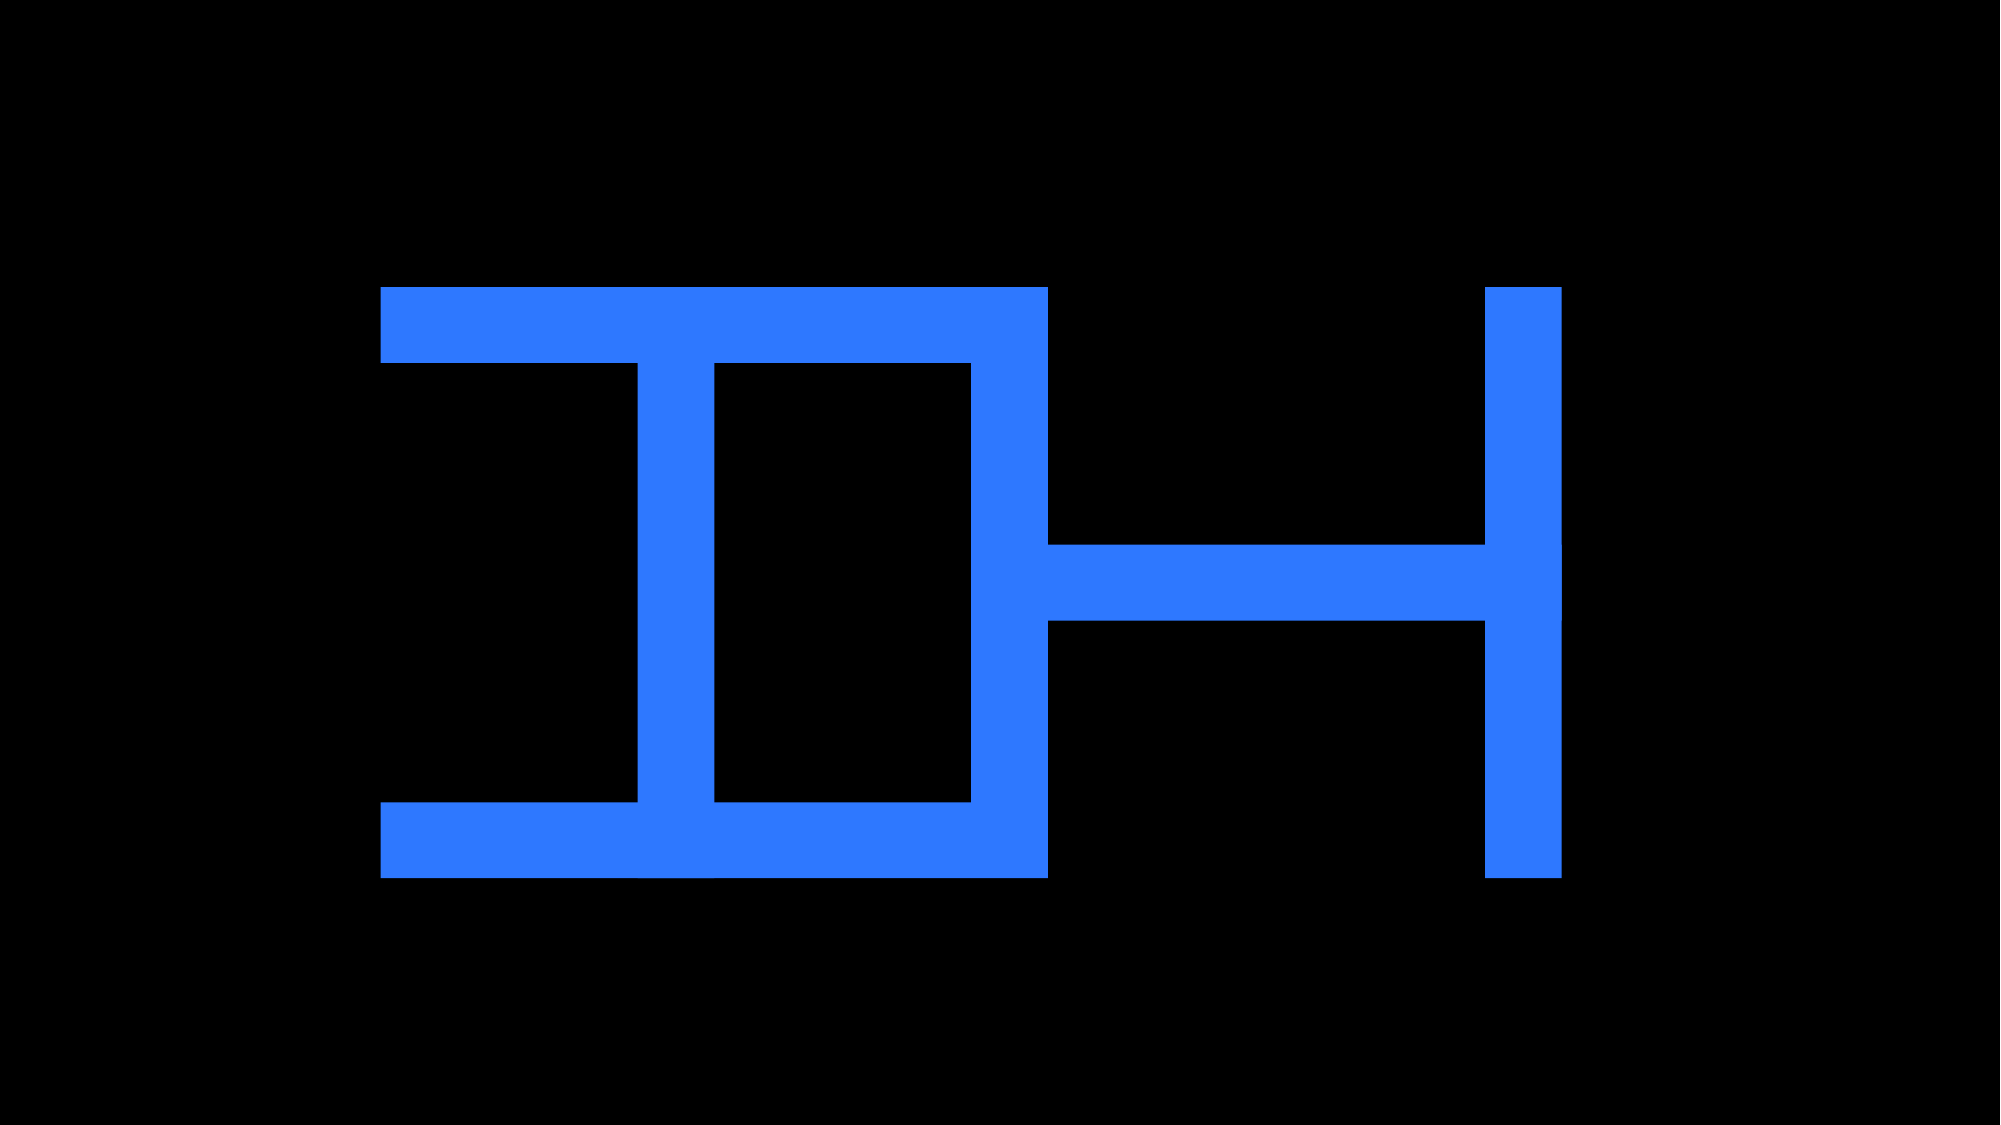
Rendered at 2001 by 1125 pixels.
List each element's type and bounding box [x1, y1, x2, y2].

text_box [380, 286, 1562, 879]
